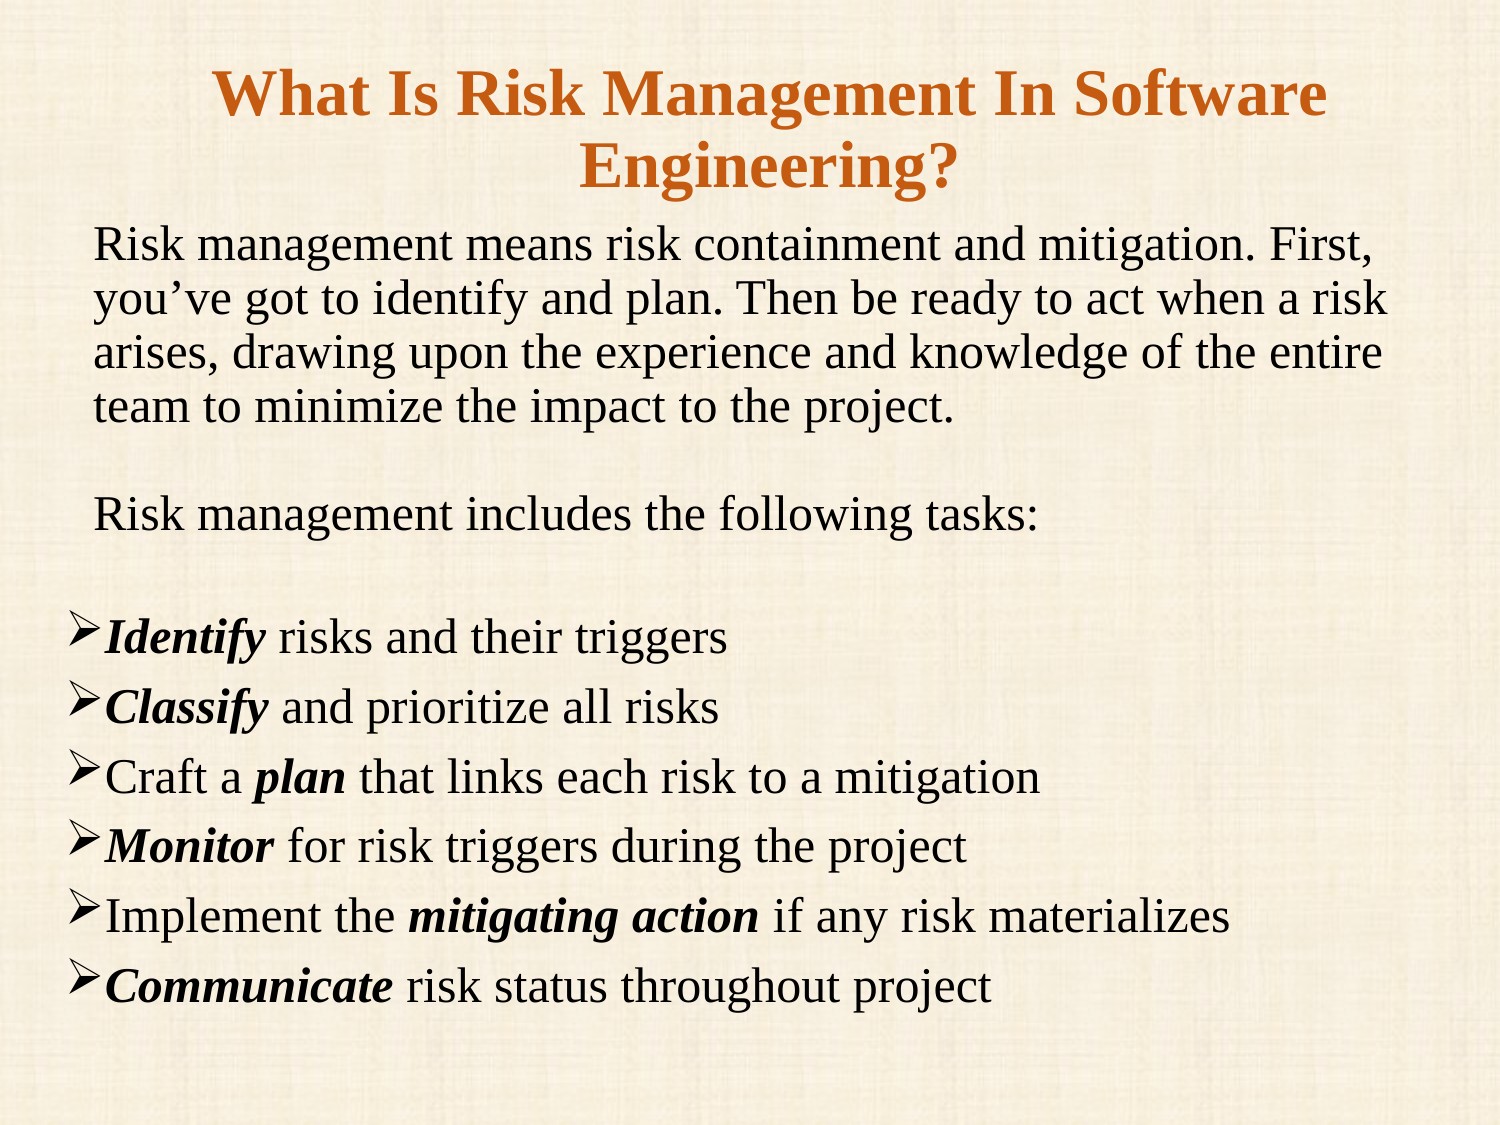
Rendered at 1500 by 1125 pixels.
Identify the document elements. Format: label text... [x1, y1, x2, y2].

list What Is Risk Management In Software Engineering? Risk management means risk containment and mitigation. First, you’ve got to identify and plan. Then be ready to act when a risk arises, drawing upon the experience and knowledge of the entire team to minimize the impact to the project. Risk management includes the following tasks: Identify risks and their triggers Classify and prioritize all risks Craft a plan that links each risk to a mitigation Monitor for risk triggers during the project Implement the mitigating action if any risk materializes Communicate risk status throughout project [50, 50, 1463, 1088]
